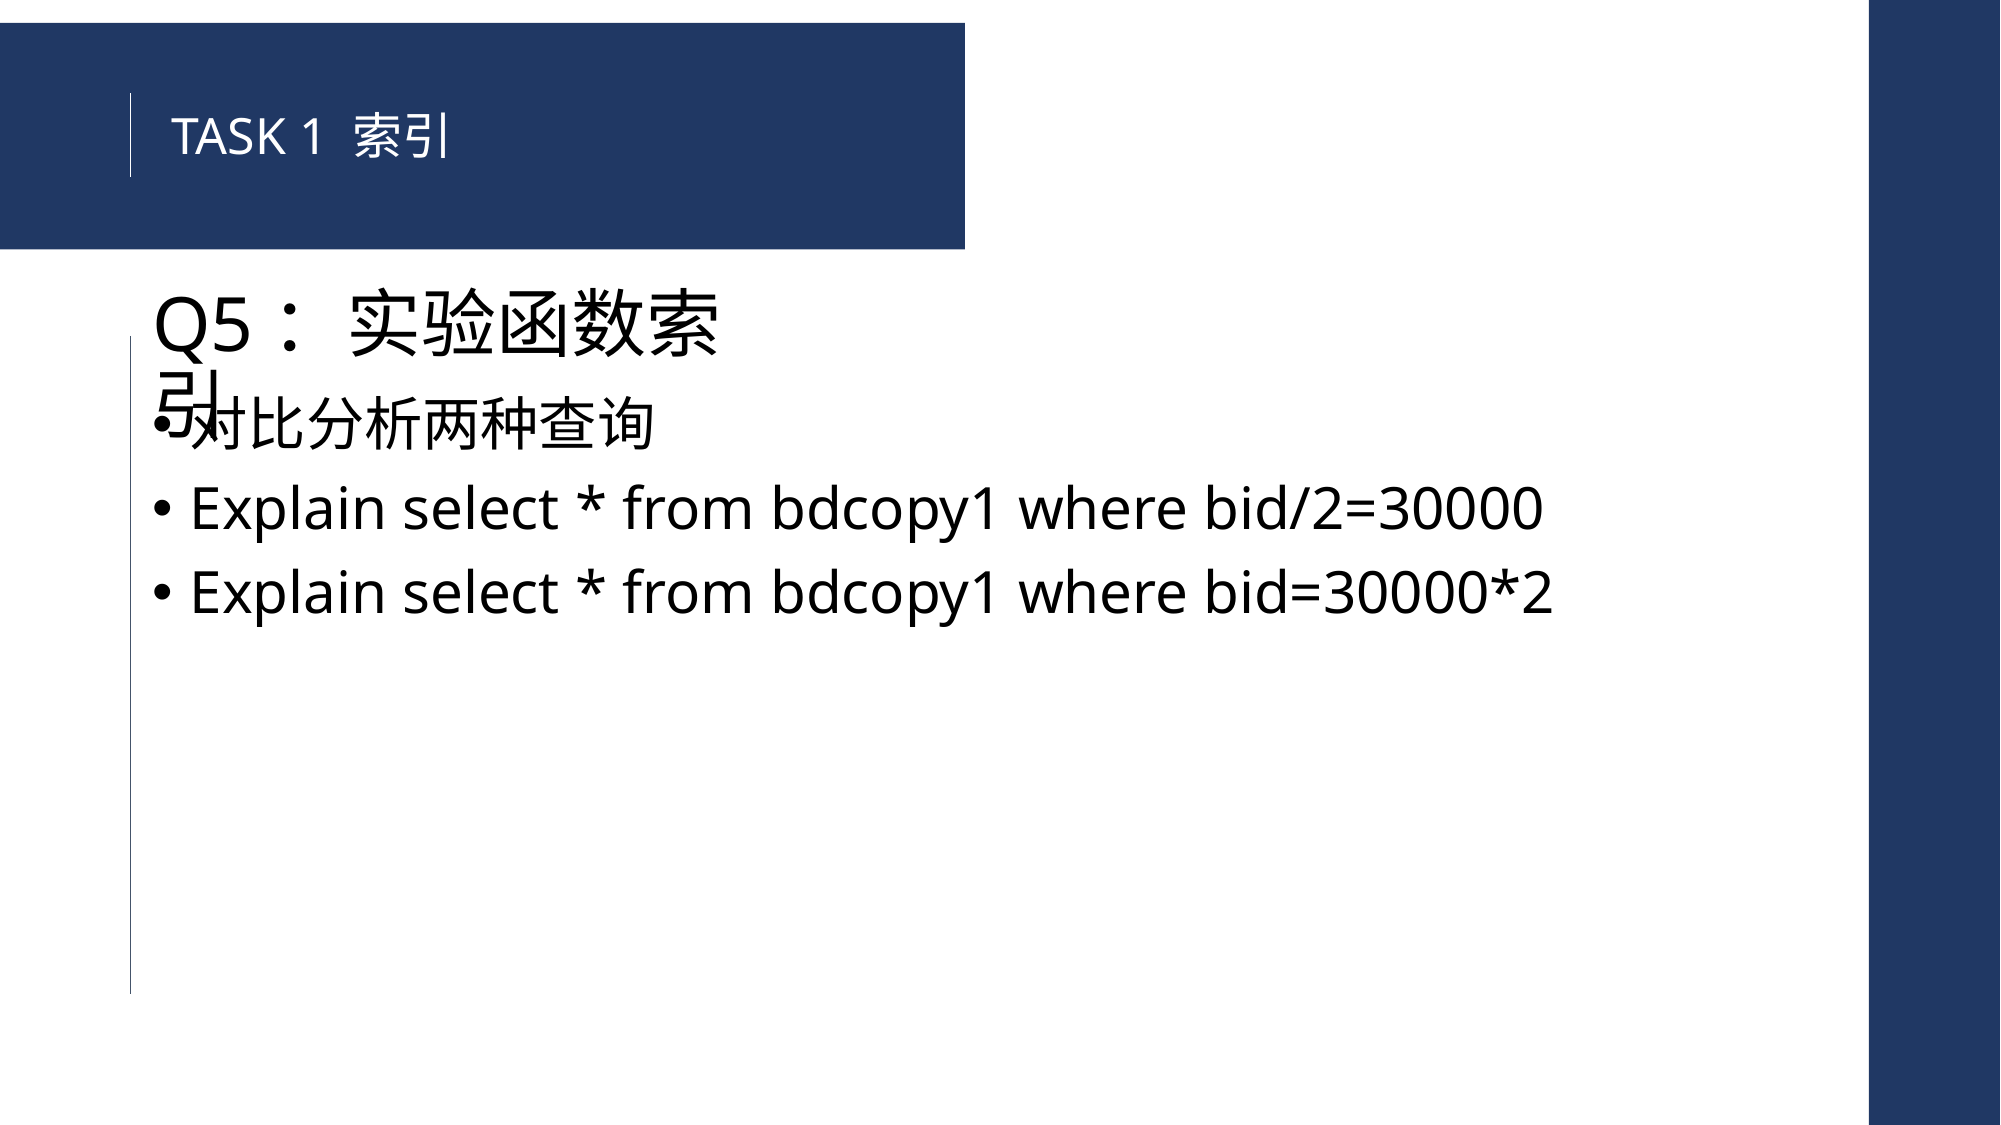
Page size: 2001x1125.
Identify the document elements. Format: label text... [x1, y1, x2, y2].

text_box [1868, 0, 2000, 1125]
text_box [130, 93, 860, 178]
text_box [0, 22, 966, 250]
text_box 对比分析两种查询 Explain select * from bdcopy1 where bid/2=30000 Explain select * from bdcopy1 where bid=30000*2 [137, 388, 1863, 1103]
text_box Q5：实验函数索引 [137, 279, 806, 383]
